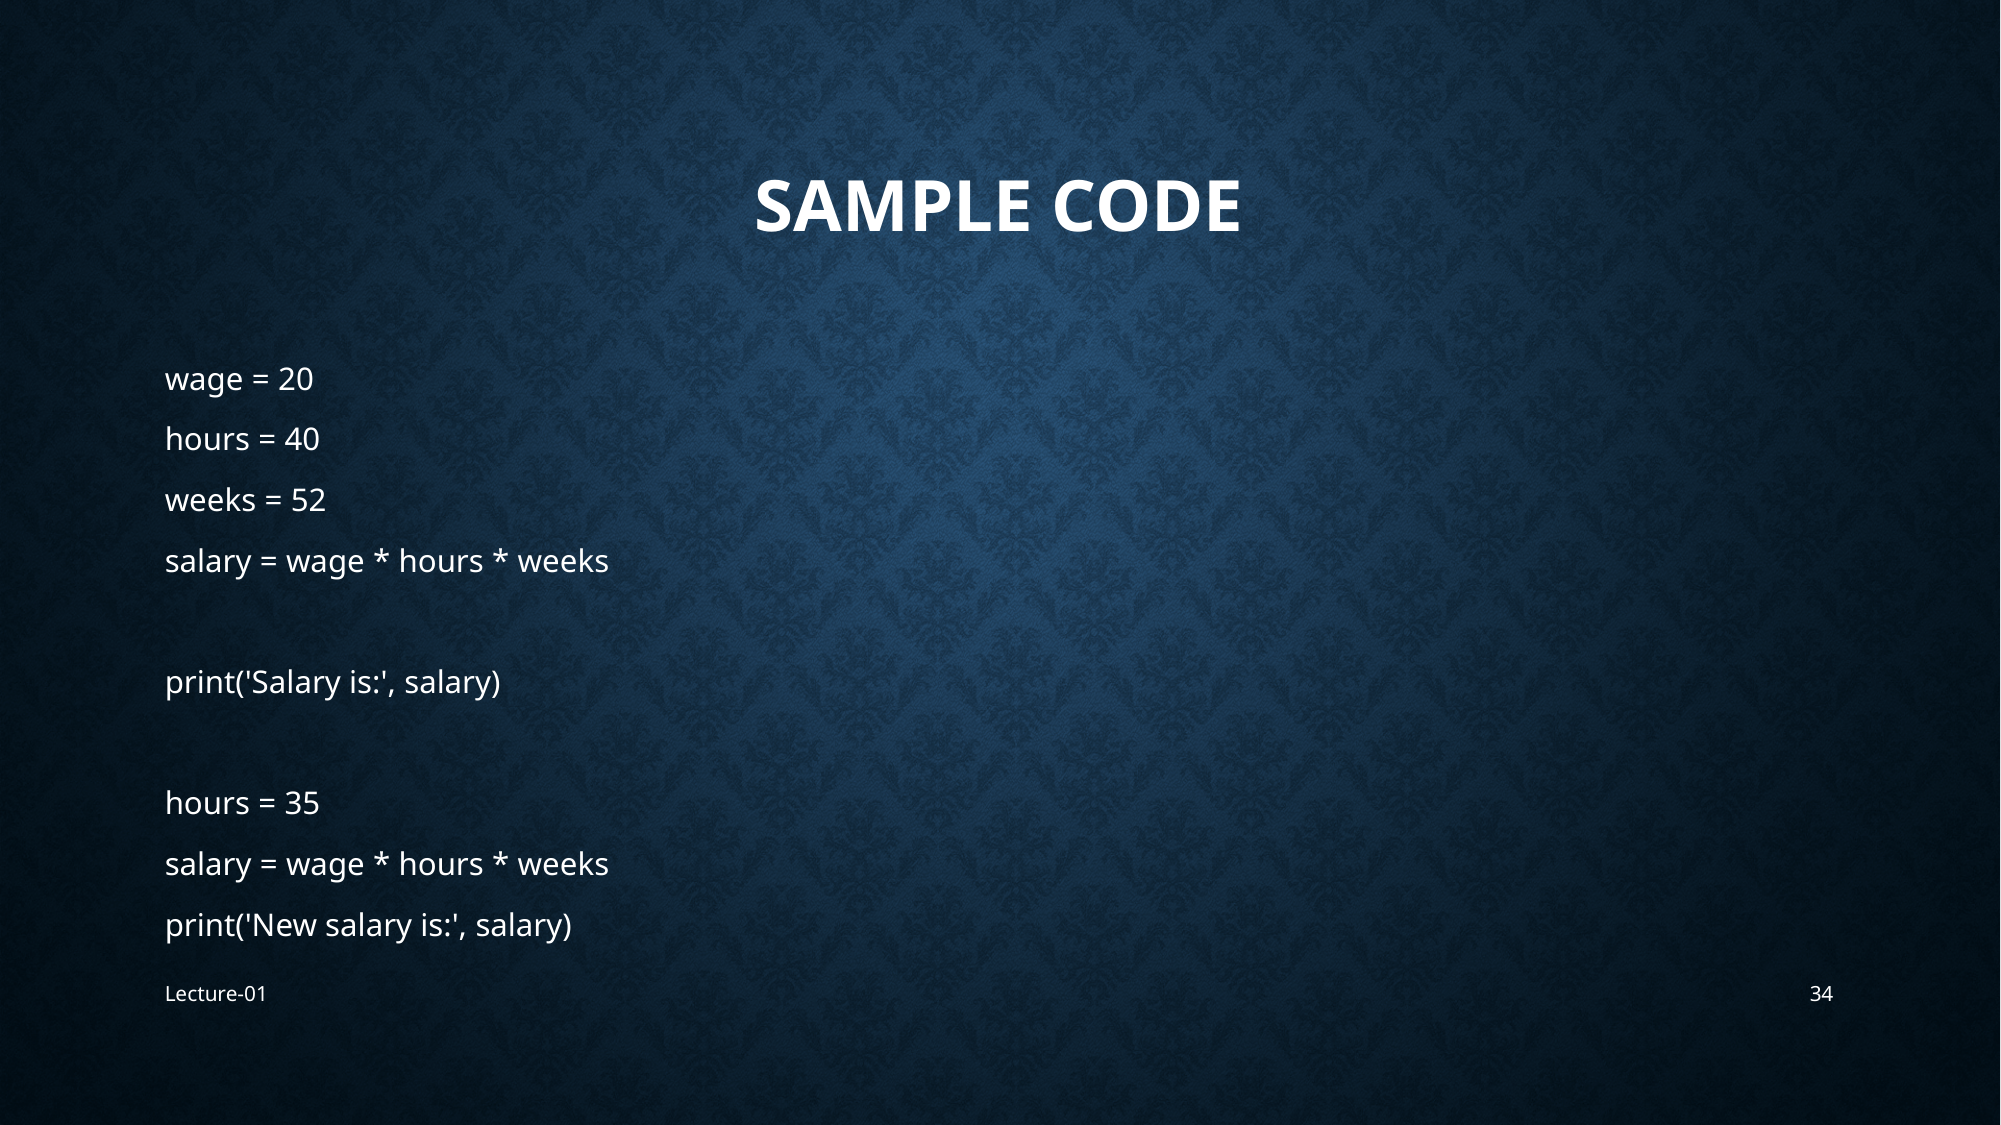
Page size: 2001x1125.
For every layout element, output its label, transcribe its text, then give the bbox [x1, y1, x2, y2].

list wage = 20 hours = 40 weeks = 52 salary = wage * hours * weeks print('Salary is:', salary) hours = 35 salary = wage * hours * weeks print('New salary is:', salary) [149, 343, 1849, 950]
slide_number 34 [1724, 965, 1849, 1025]
title Sample code [149, 99, 1849, 318]
footer Lecture-01 [149, 965, 1245, 1025]
